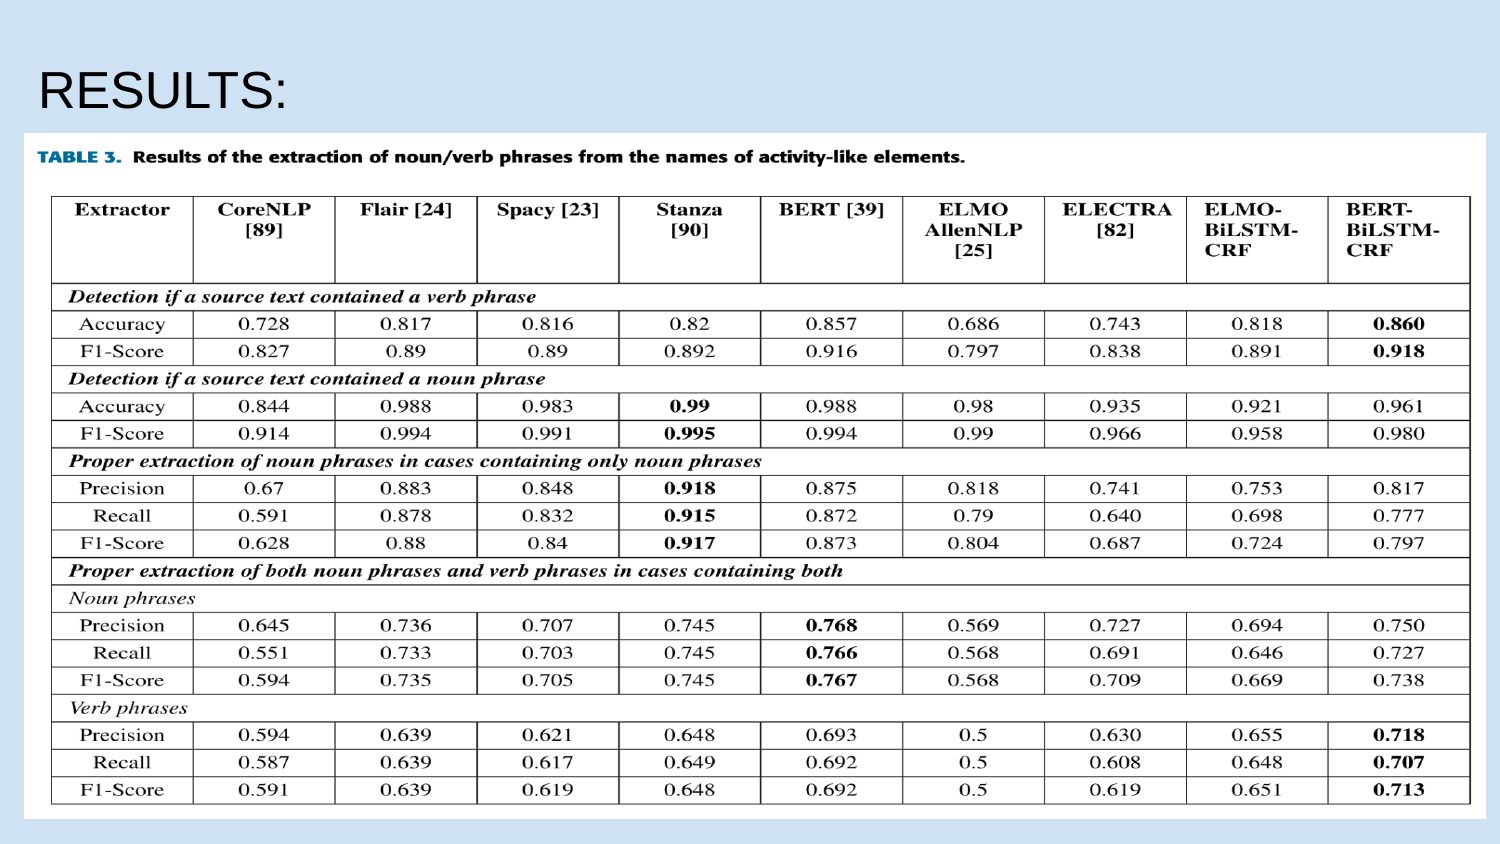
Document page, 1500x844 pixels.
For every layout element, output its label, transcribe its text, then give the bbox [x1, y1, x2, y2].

picture [24, 133, 1487, 819]
title RESULTS: [23, 39, 656, 133]
